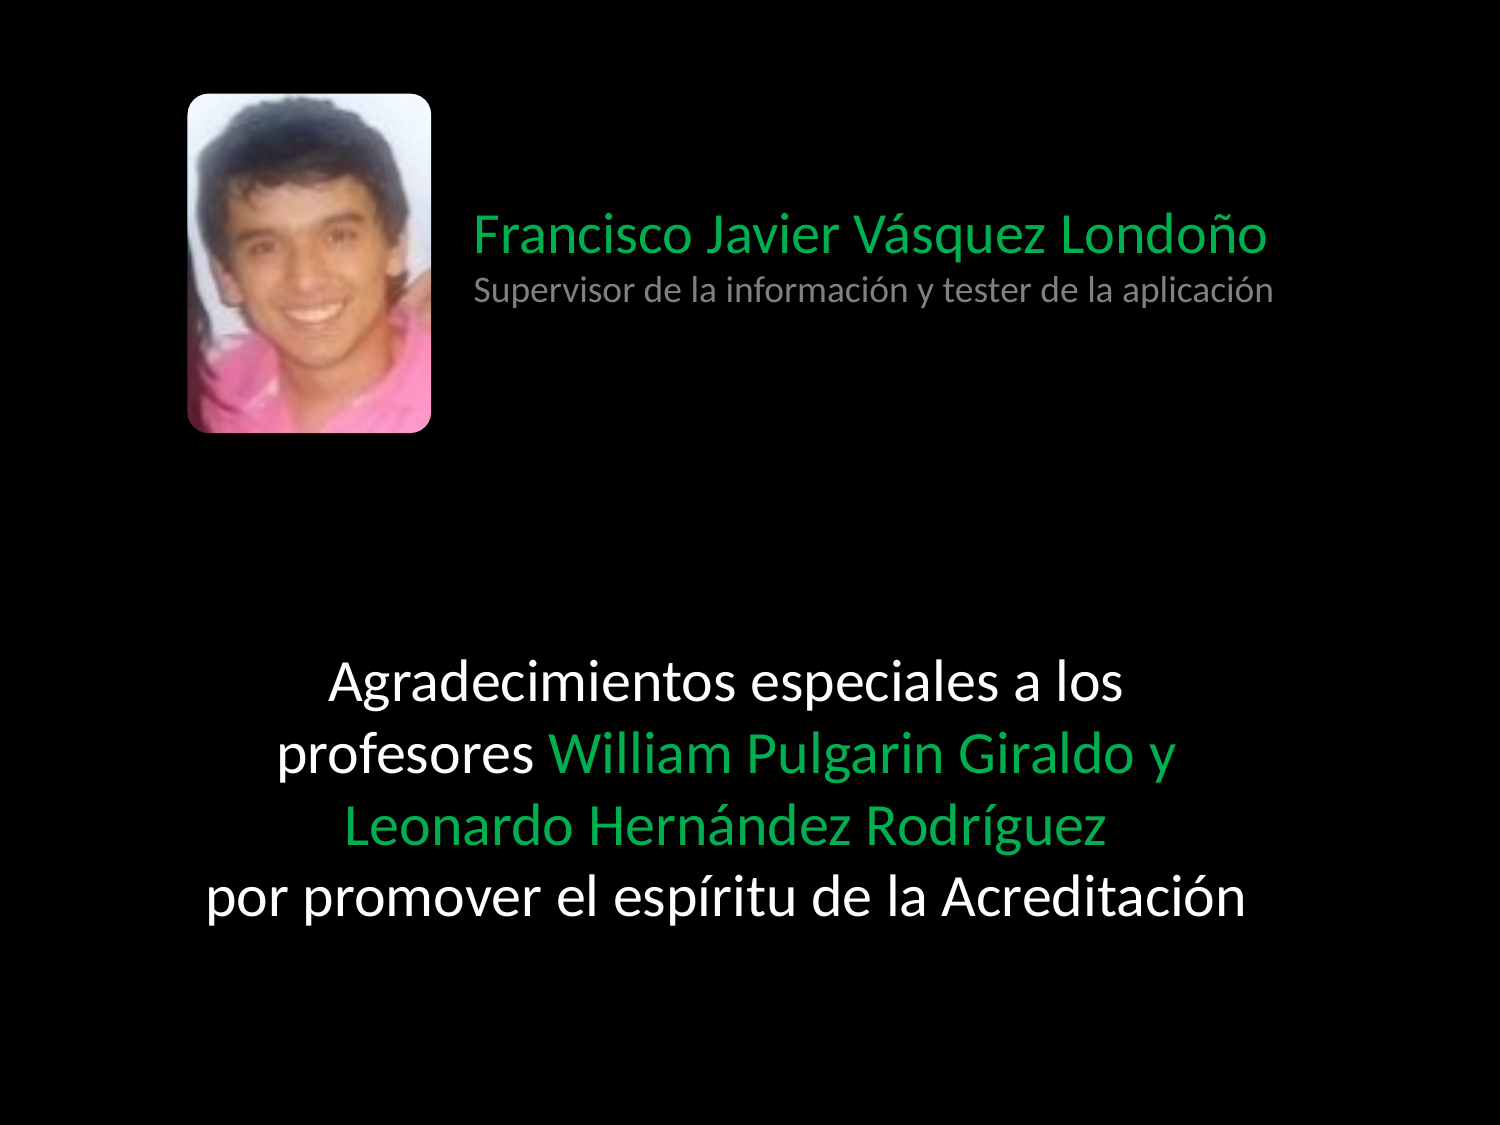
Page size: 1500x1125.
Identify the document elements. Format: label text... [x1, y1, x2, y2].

picture [187, 93, 432, 434]
text_box Agradecimientos especiales a los profesores William Pulgarin Giraldo y Leonardo Hernández Rodríguez por promover el espíritu de la Acreditación [187, 597, 1266, 973]
text_box Francisco Javier Vásquez Londoño Supervisor de la información y tester de la aplicación [458, 187, 1290, 318]
